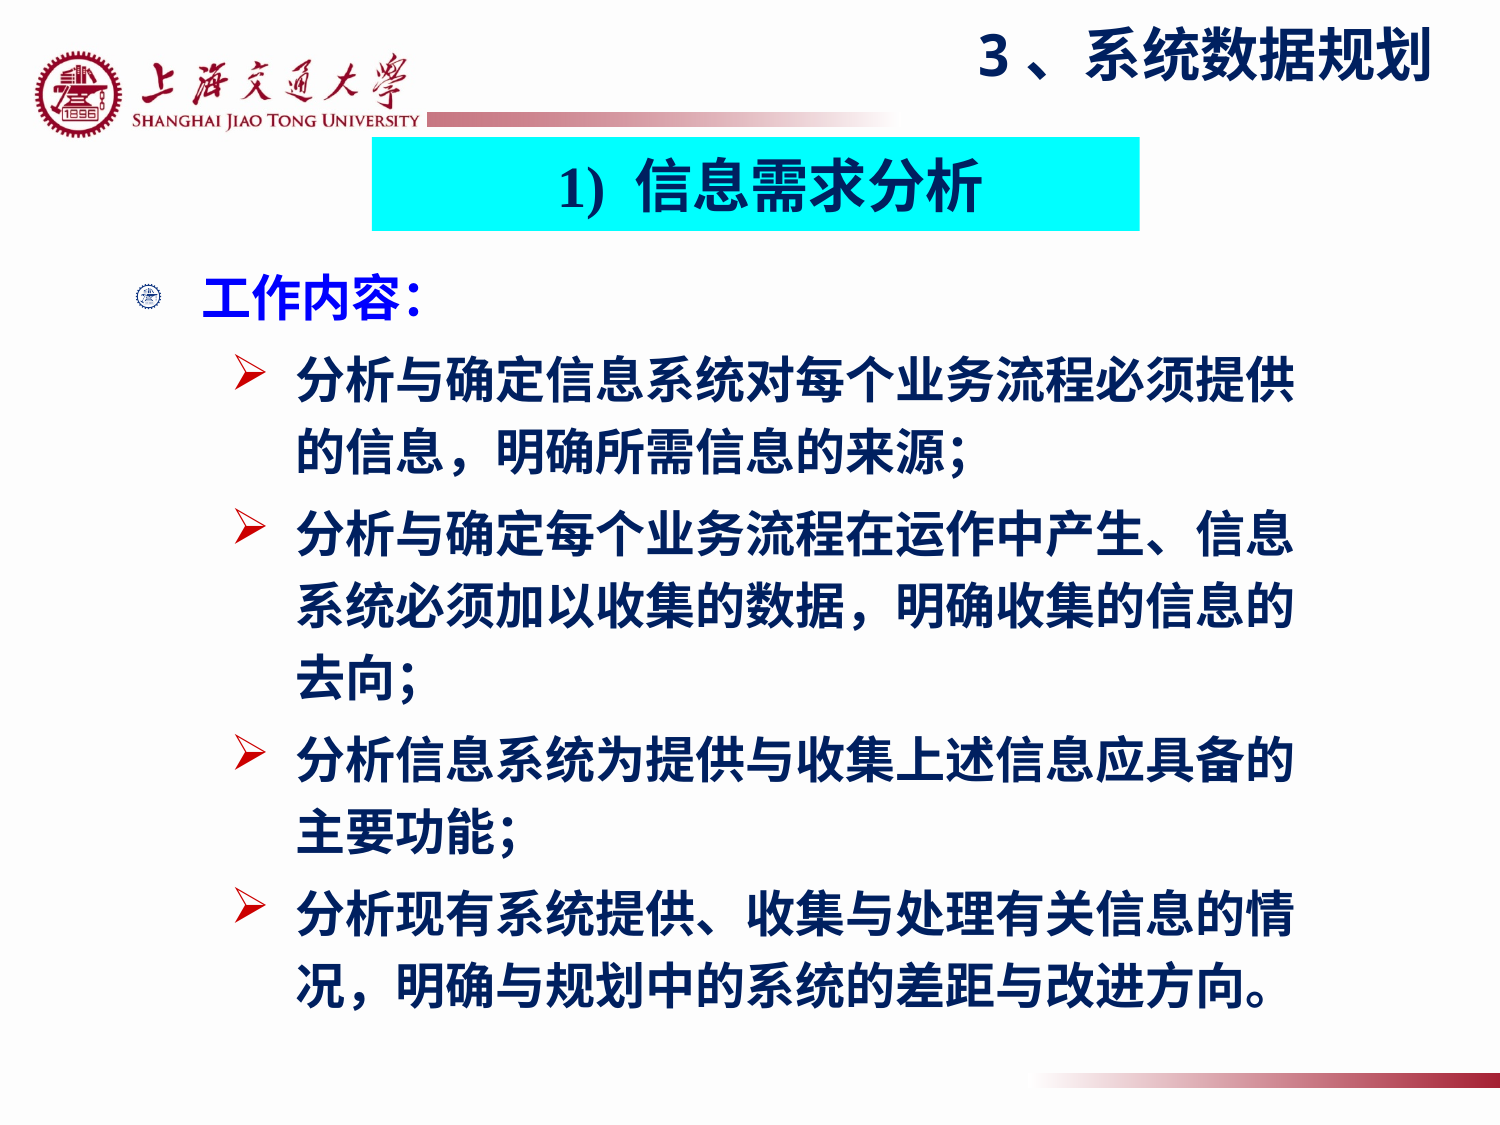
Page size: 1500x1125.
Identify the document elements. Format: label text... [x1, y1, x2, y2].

text_box 1) 信息需求分析 [371, 137, 1140, 231]
title 3、系统数据规划 [0, 12, 1459, 126]
picture [0, 0, 1500, 1125]
text_box 工作内容： 分析与确定信息系统对每个业务流程必须提供的信息，明确所需信息的来源； 分析与确定每个业务流程在运作中产生、信息系统必须加以收集的数据，明确收集的信息的去向； 分析信息系统为提供与收集上述信息应具备的主要功能； 分析现有系统提供、收集与处理有关信息的情况，明确与规划中的系统的差距与改进方向。 [112, 246, 1353, 1047]
